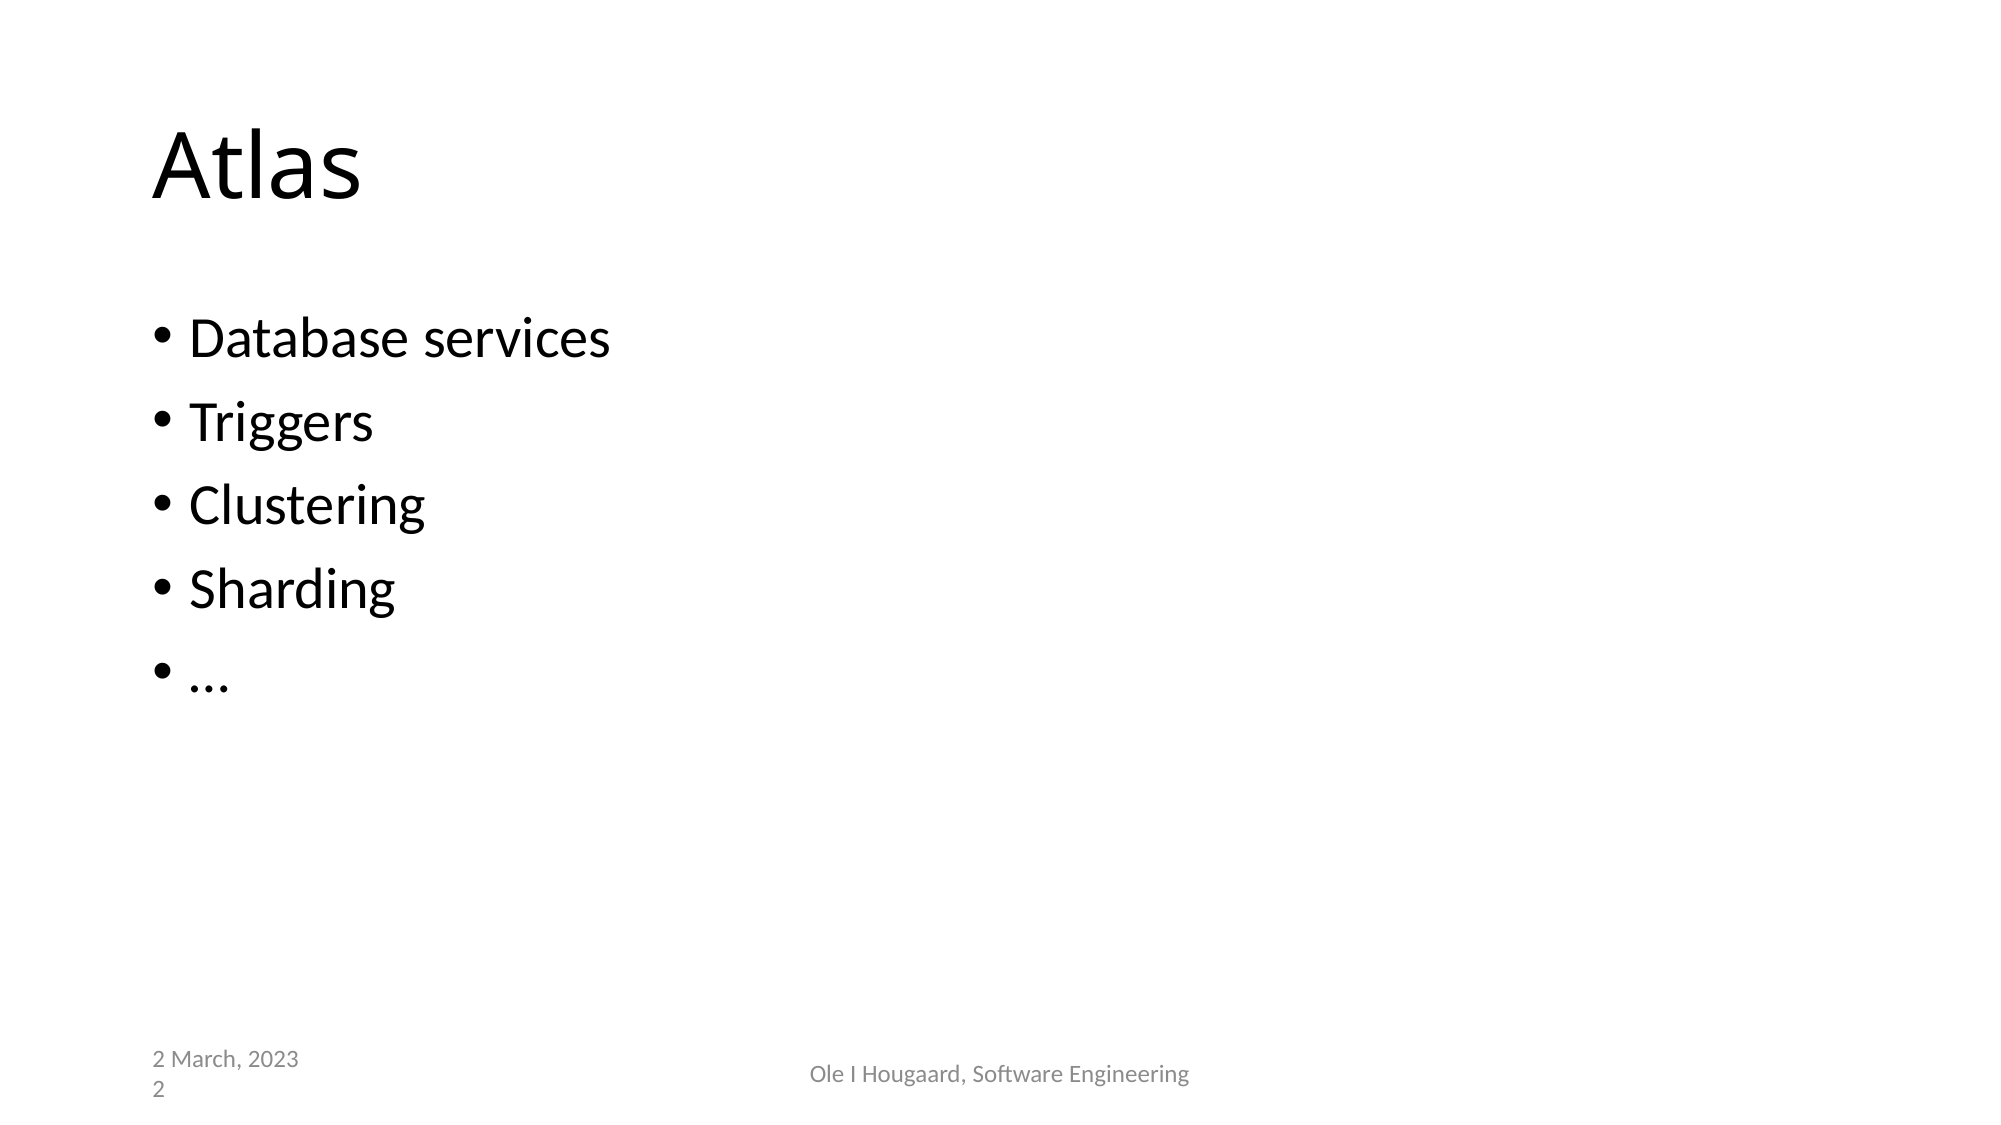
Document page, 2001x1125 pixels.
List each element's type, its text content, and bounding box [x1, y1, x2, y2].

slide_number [137, 1042, 588, 1103]
title Atlas [137, 59, 1863, 278]
footer Ole I Hougaard, Software Engineering [662, 1042, 1338, 1103]
list Database services Triggers Clustering Sharding … [137, 299, 1863, 1014]
